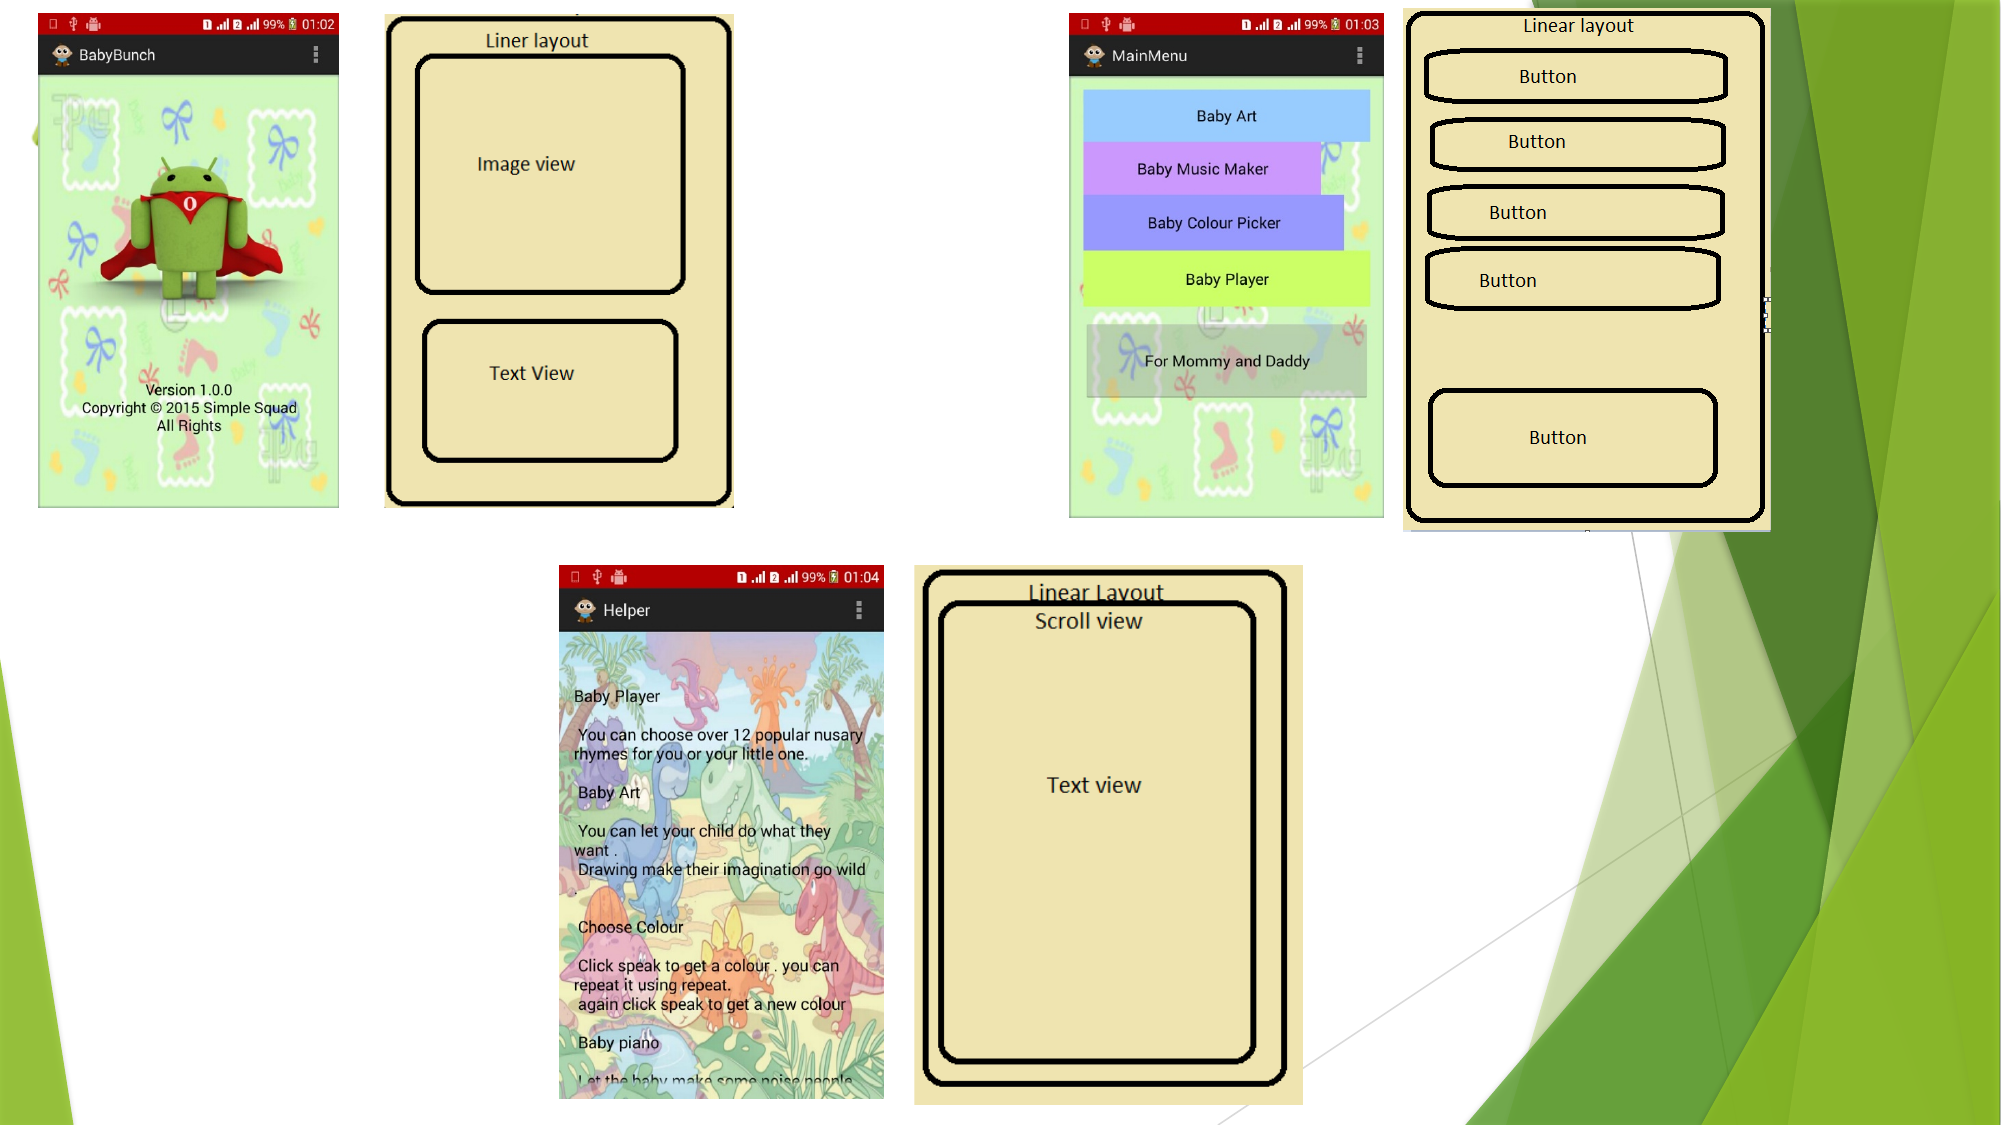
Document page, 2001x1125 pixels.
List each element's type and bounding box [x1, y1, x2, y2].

picture [558, 564, 884, 1099]
picture [1402, 8, 1772, 532]
picture [913, 564, 1304, 1106]
picture [1068, 13, 1384, 519]
picture [383, 13, 735, 509]
picture [0, 0, 340, 509]
